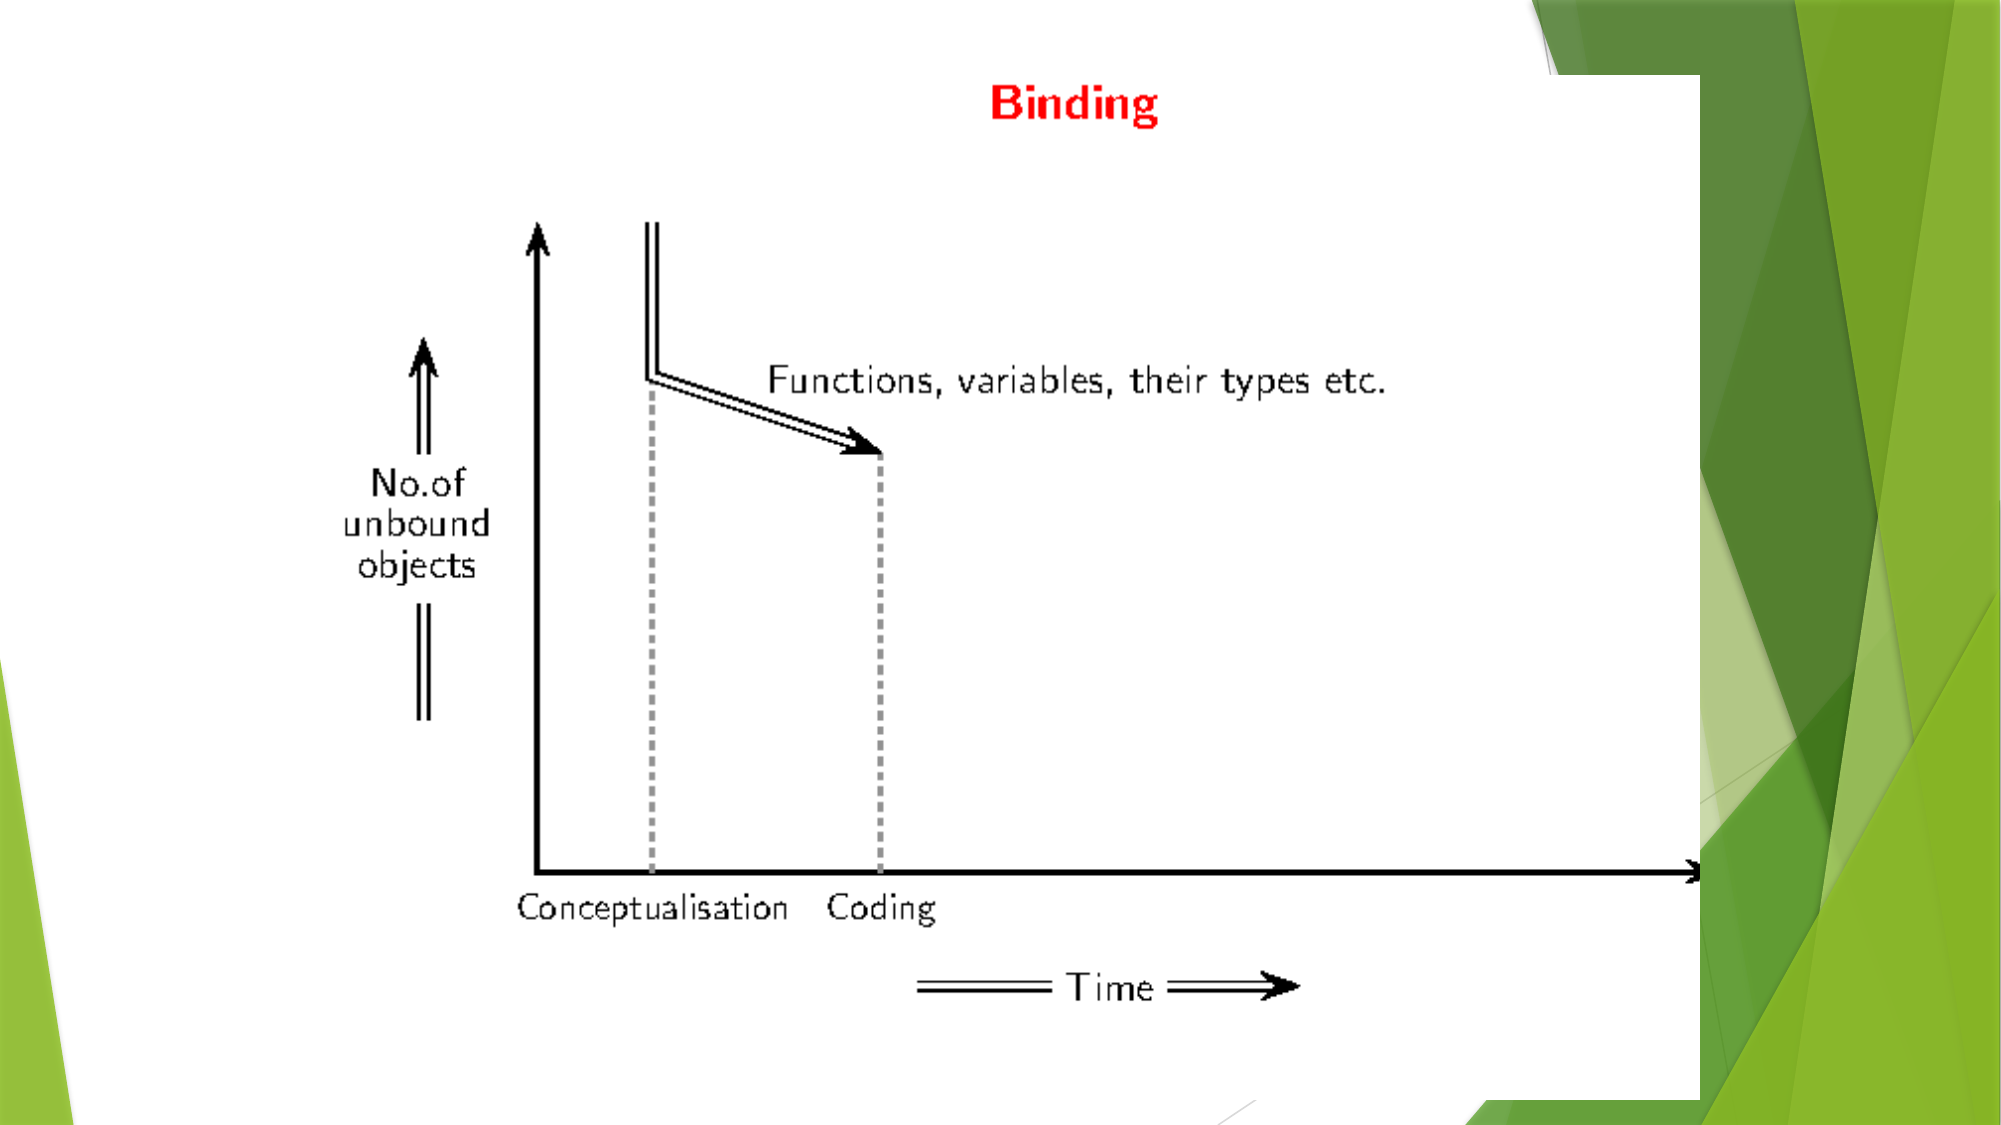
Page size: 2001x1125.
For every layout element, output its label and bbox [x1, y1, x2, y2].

picture [324, 74, 1701, 1101]
